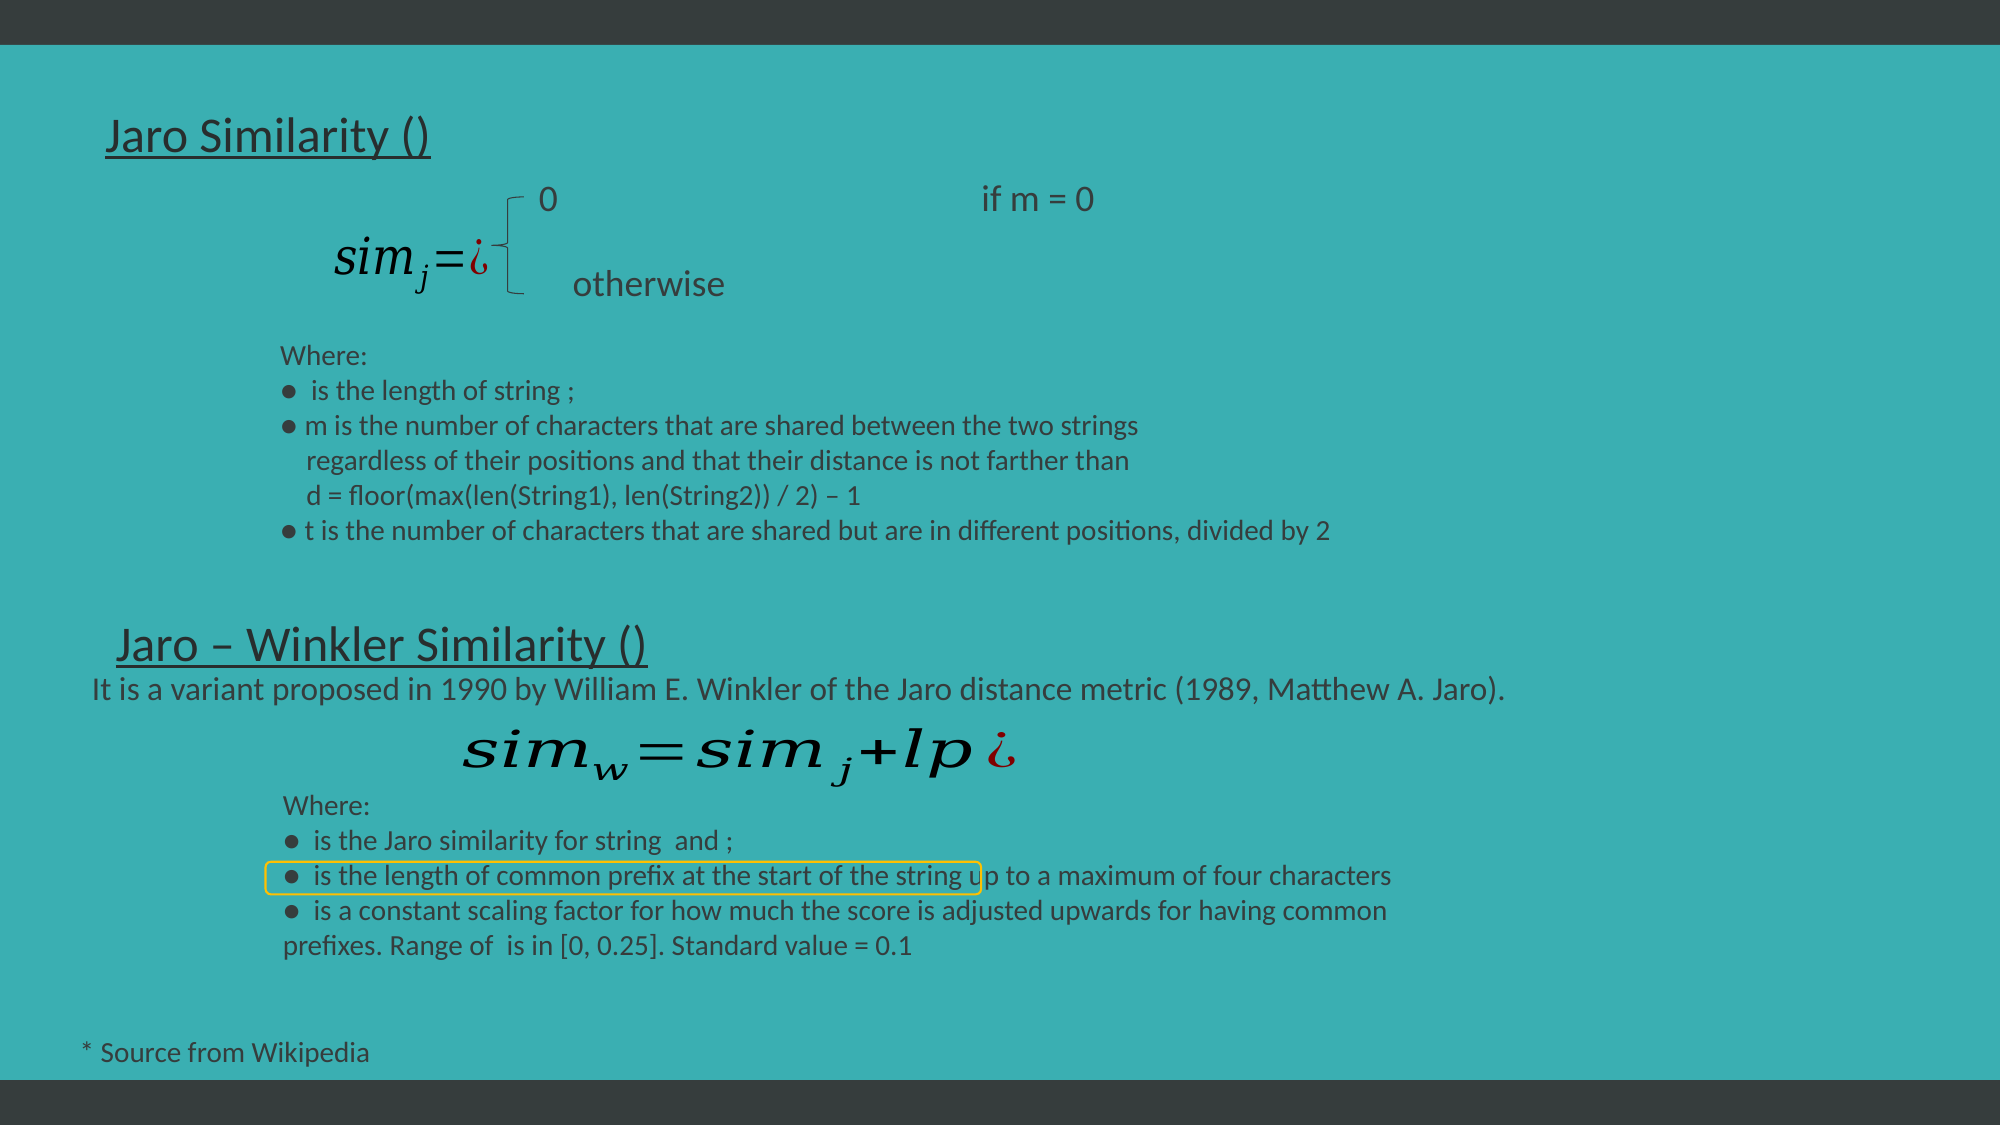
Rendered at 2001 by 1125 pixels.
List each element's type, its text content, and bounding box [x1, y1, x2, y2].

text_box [331, 166, 1197, 340]
text_box It is a variant proposed in 1990 by William E. Winkler of the Jaro distance metric (1989, Matthew A. Jaro). [77, 659, 1893, 715]
text_box [264, 860, 983, 896]
text_box * Source from Wikipedia [64, 1026, 1214, 1076]
